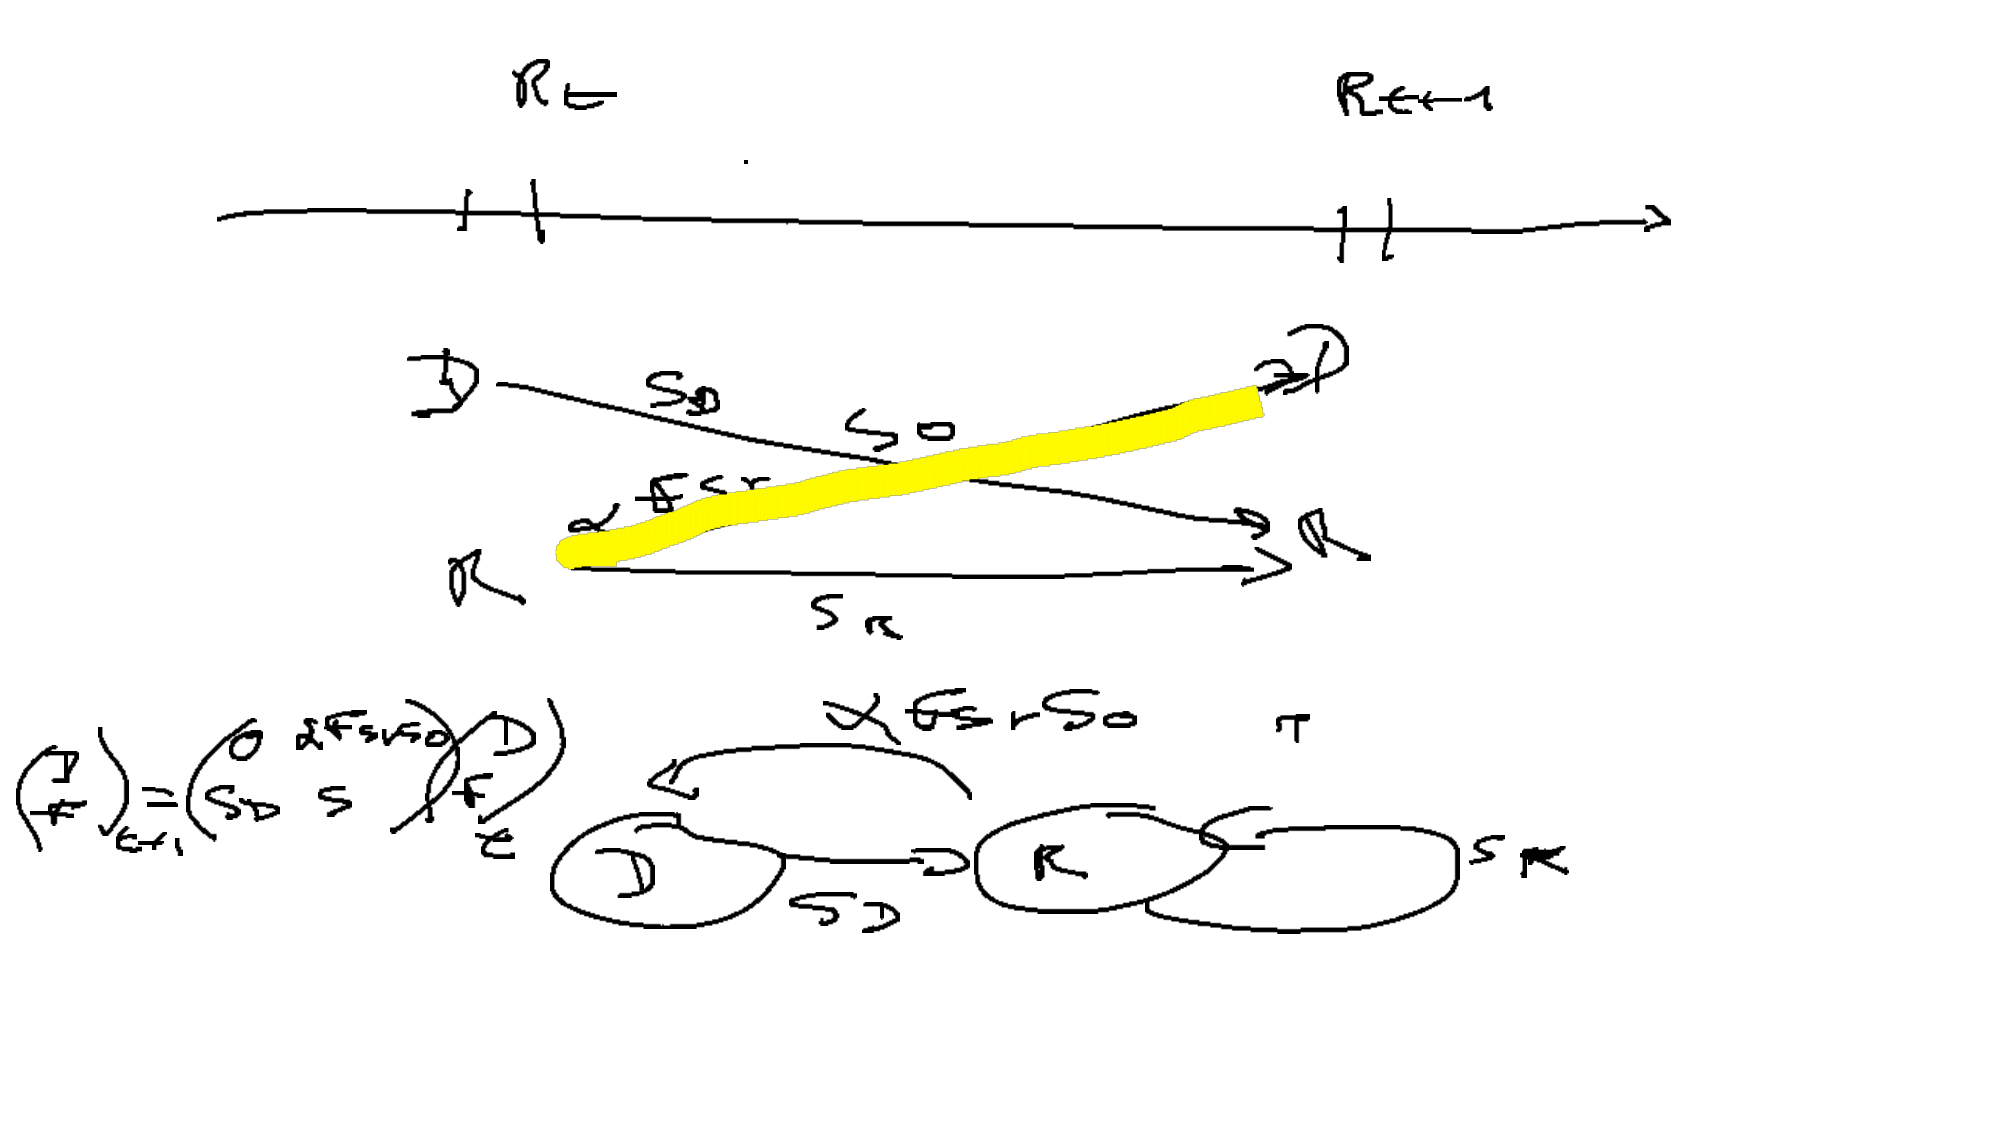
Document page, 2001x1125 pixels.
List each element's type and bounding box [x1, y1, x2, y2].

text_box [218, 181, 1669, 260]
text_box [513, 61, 616, 109]
text_box [1338, 74, 1491, 114]
text_box [17, 325, 1568, 933]
picture [512, 59, 550, 108]
picture [457, 189, 473, 231]
picture [1336, 206, 1347, 263]
picture [555, 381, 1269, 575]
picture [1337, 72, 1383, 116]
